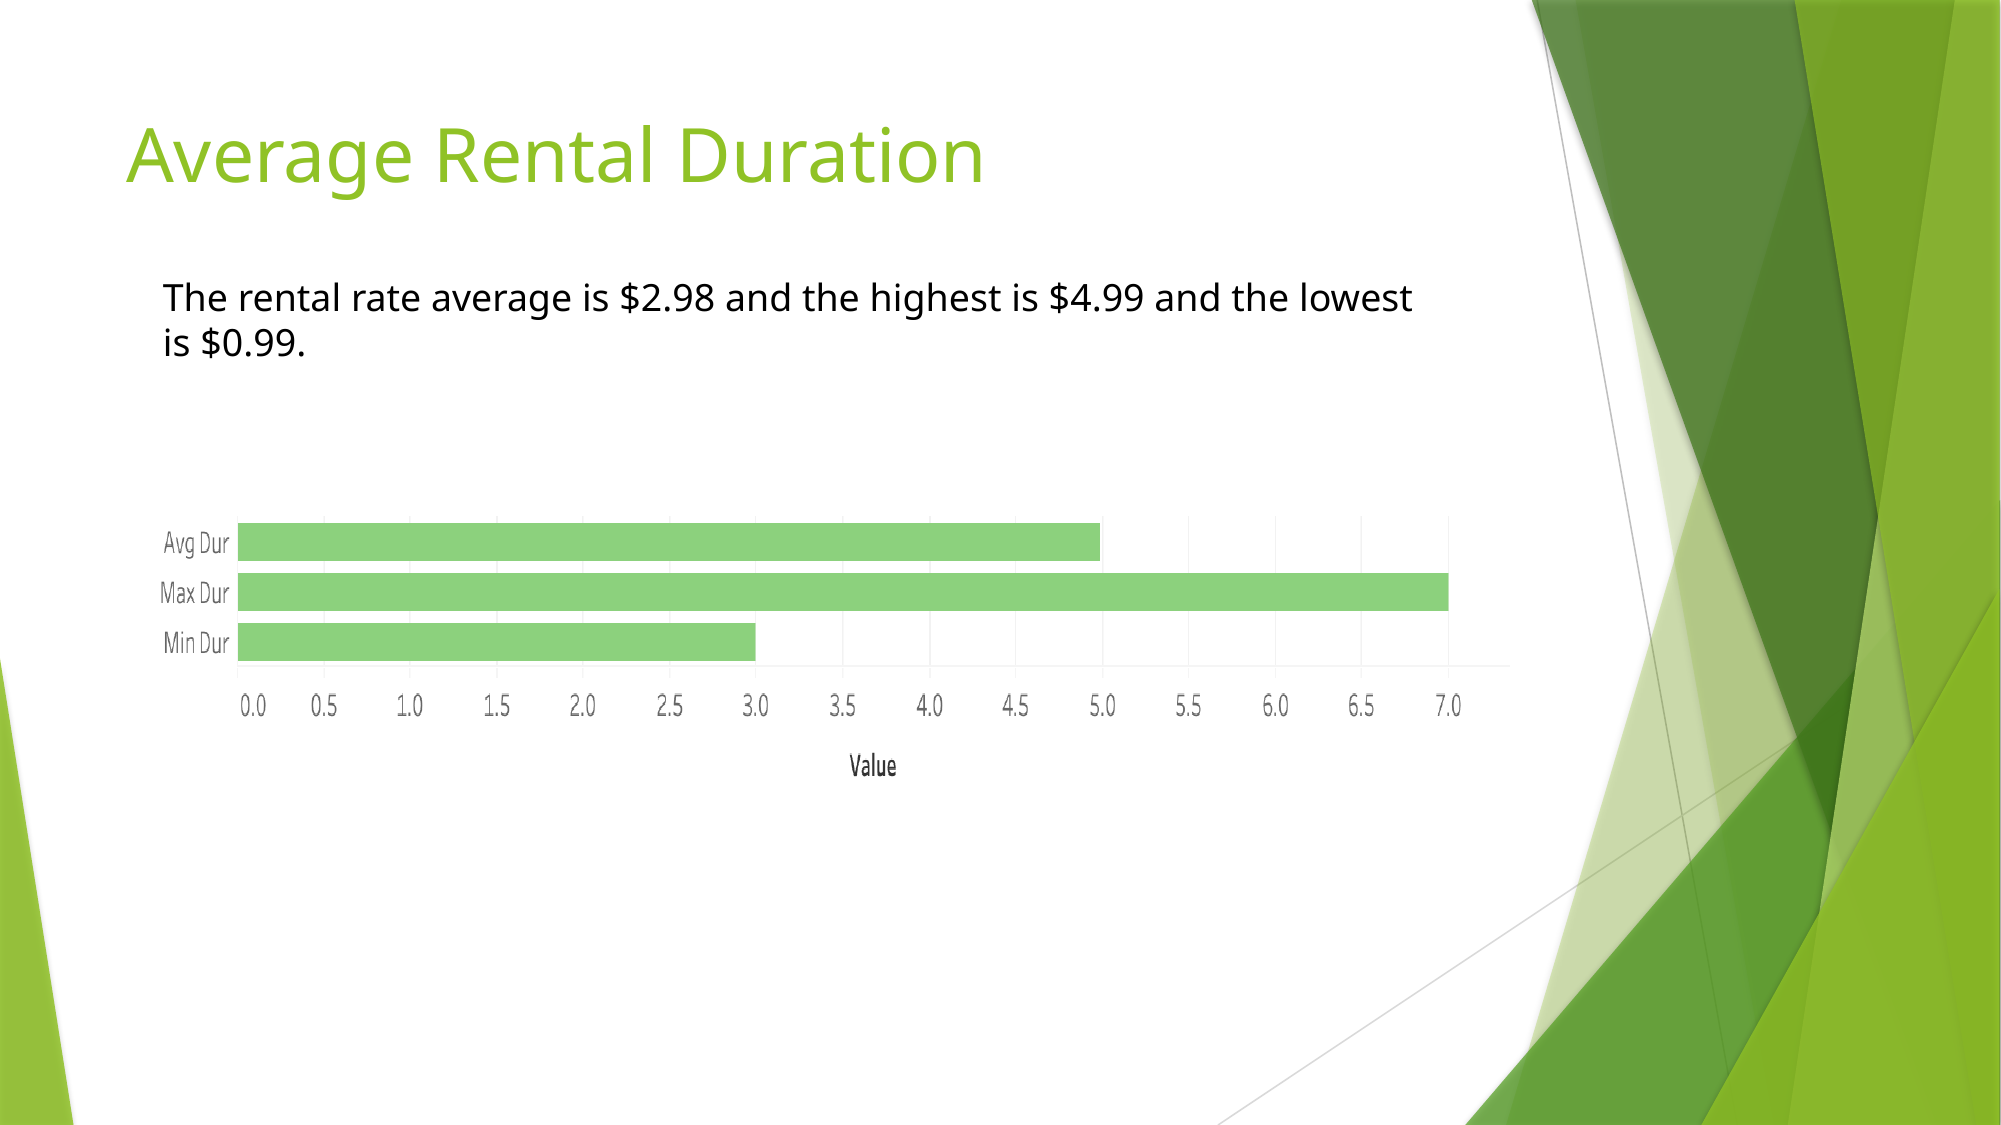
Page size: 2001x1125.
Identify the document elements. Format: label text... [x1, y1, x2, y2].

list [110, 495, 1522, 829]
text_box The rental rate average is $2.98 and the highest is $4.99 and the lowest is $0.99. [148, 266, 1432, 372]
title Average Rental Duration [111, 99, 1522, 317]
